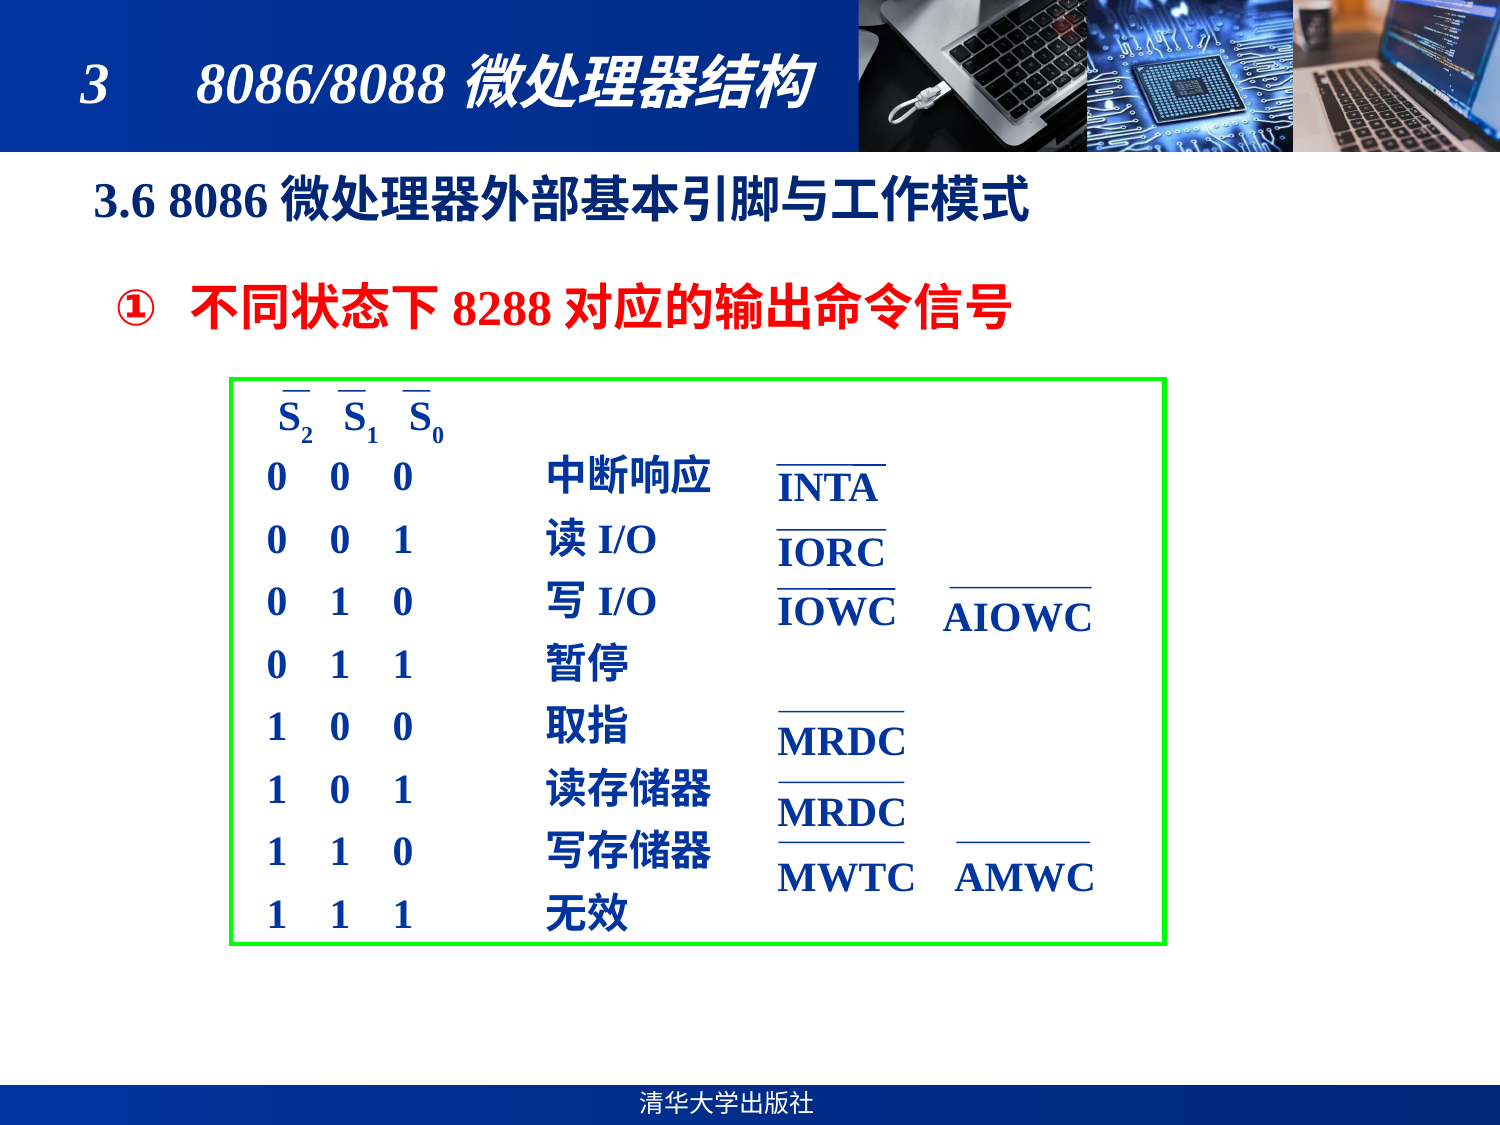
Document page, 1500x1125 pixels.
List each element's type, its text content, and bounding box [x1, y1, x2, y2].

picture [858, 0, 1500, 152]
text_box 不同状态下8288对应的输出命令信号 [100, 267, 1223, 343]
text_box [230, 378, 1165, 971]
text_box 3.6 8086微处理器外部基本引脚与工作模式 [78, 159, 1128, 255]
text_box 3 8086/8088微处理器结构 [65, 37, 825, 123]
